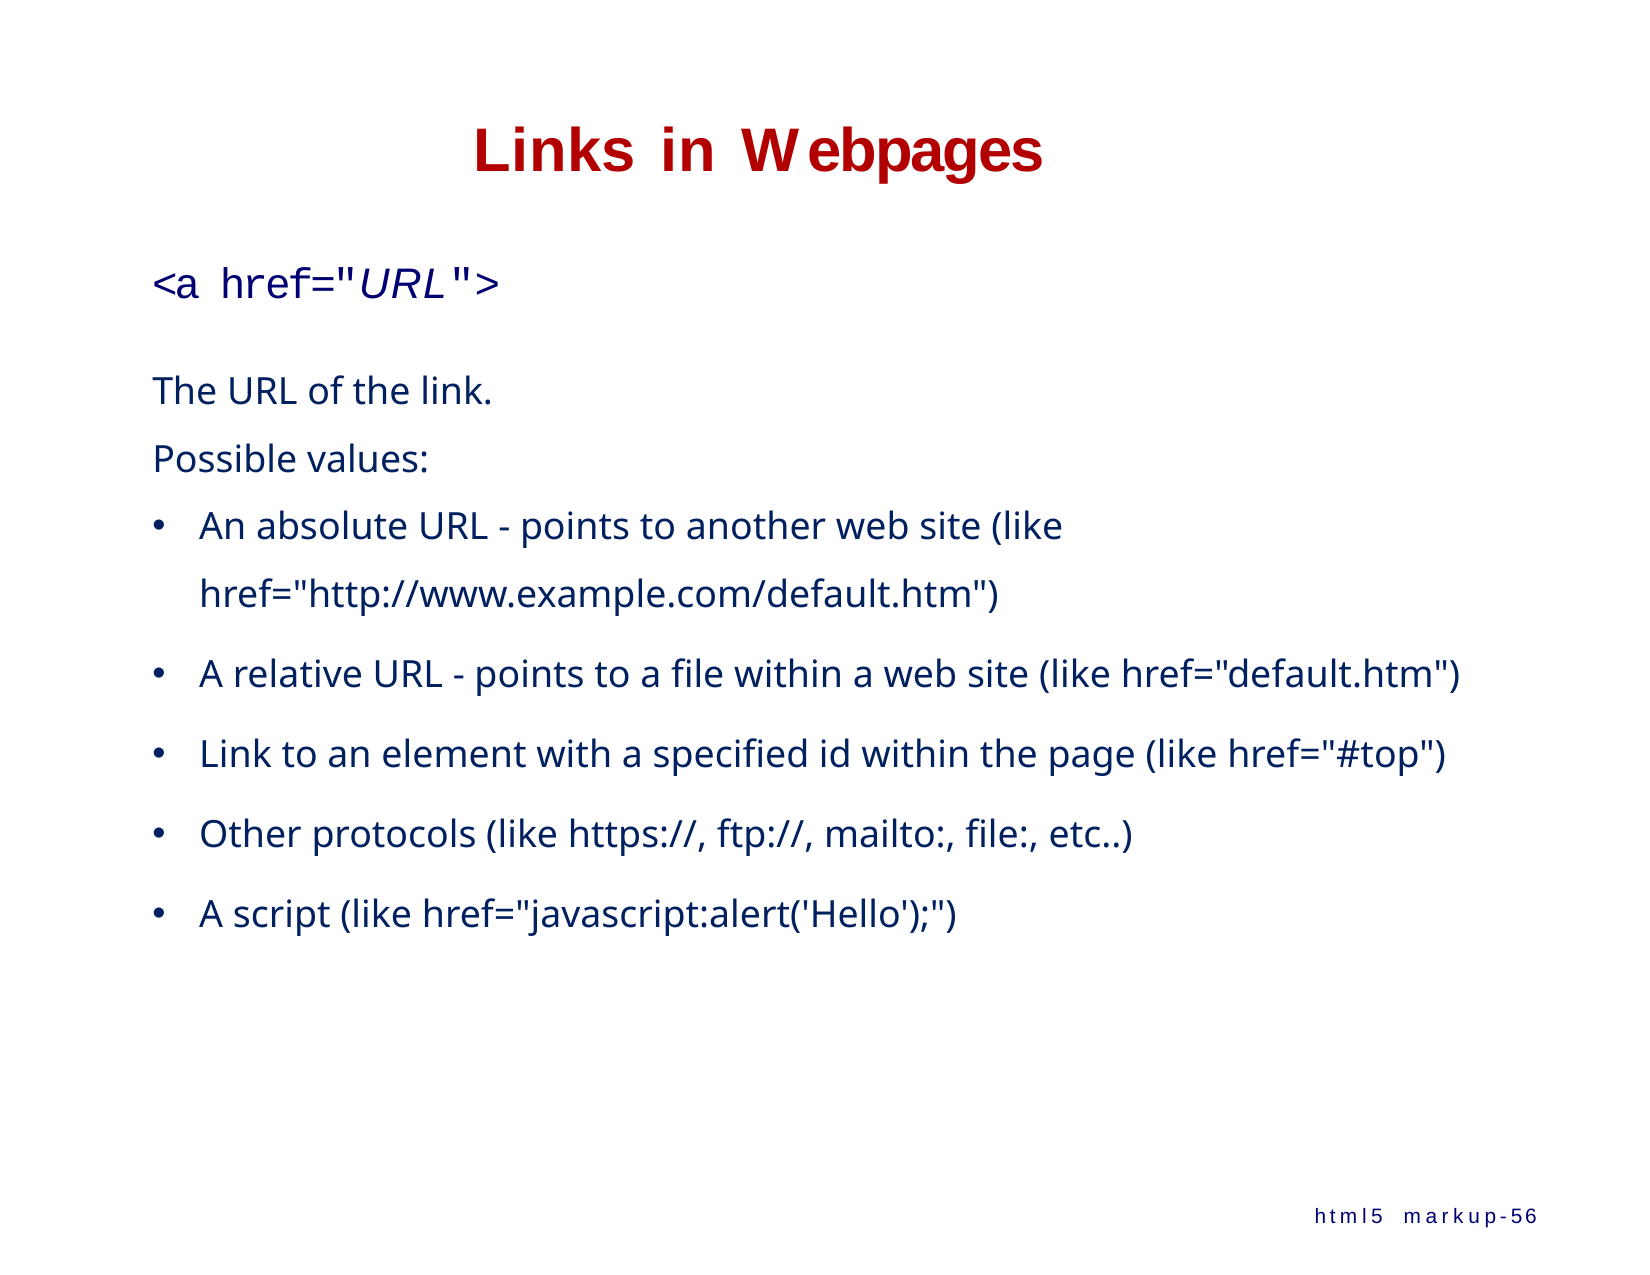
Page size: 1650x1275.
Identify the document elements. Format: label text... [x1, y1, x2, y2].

text_box The URL of the link. Possible values: An absolute URL - points to another web site (like href="http://www.example.com/default.htm") A relative URL - points to a file within a web site (like href="default.htm") Link to an element with a specified id within the page (like href="#top") Other protocols (like https://, ftp://, mailto:, file:, etc..) A script (like href="javascript:alert('Hello');") [137, 337, 1560, 943]
title Links in Webpages [162, 23, 1586, 271]
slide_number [1165, 1181, 1537, 1250]
text_box <a href="URL"> [149, 255, 1307, 337]
